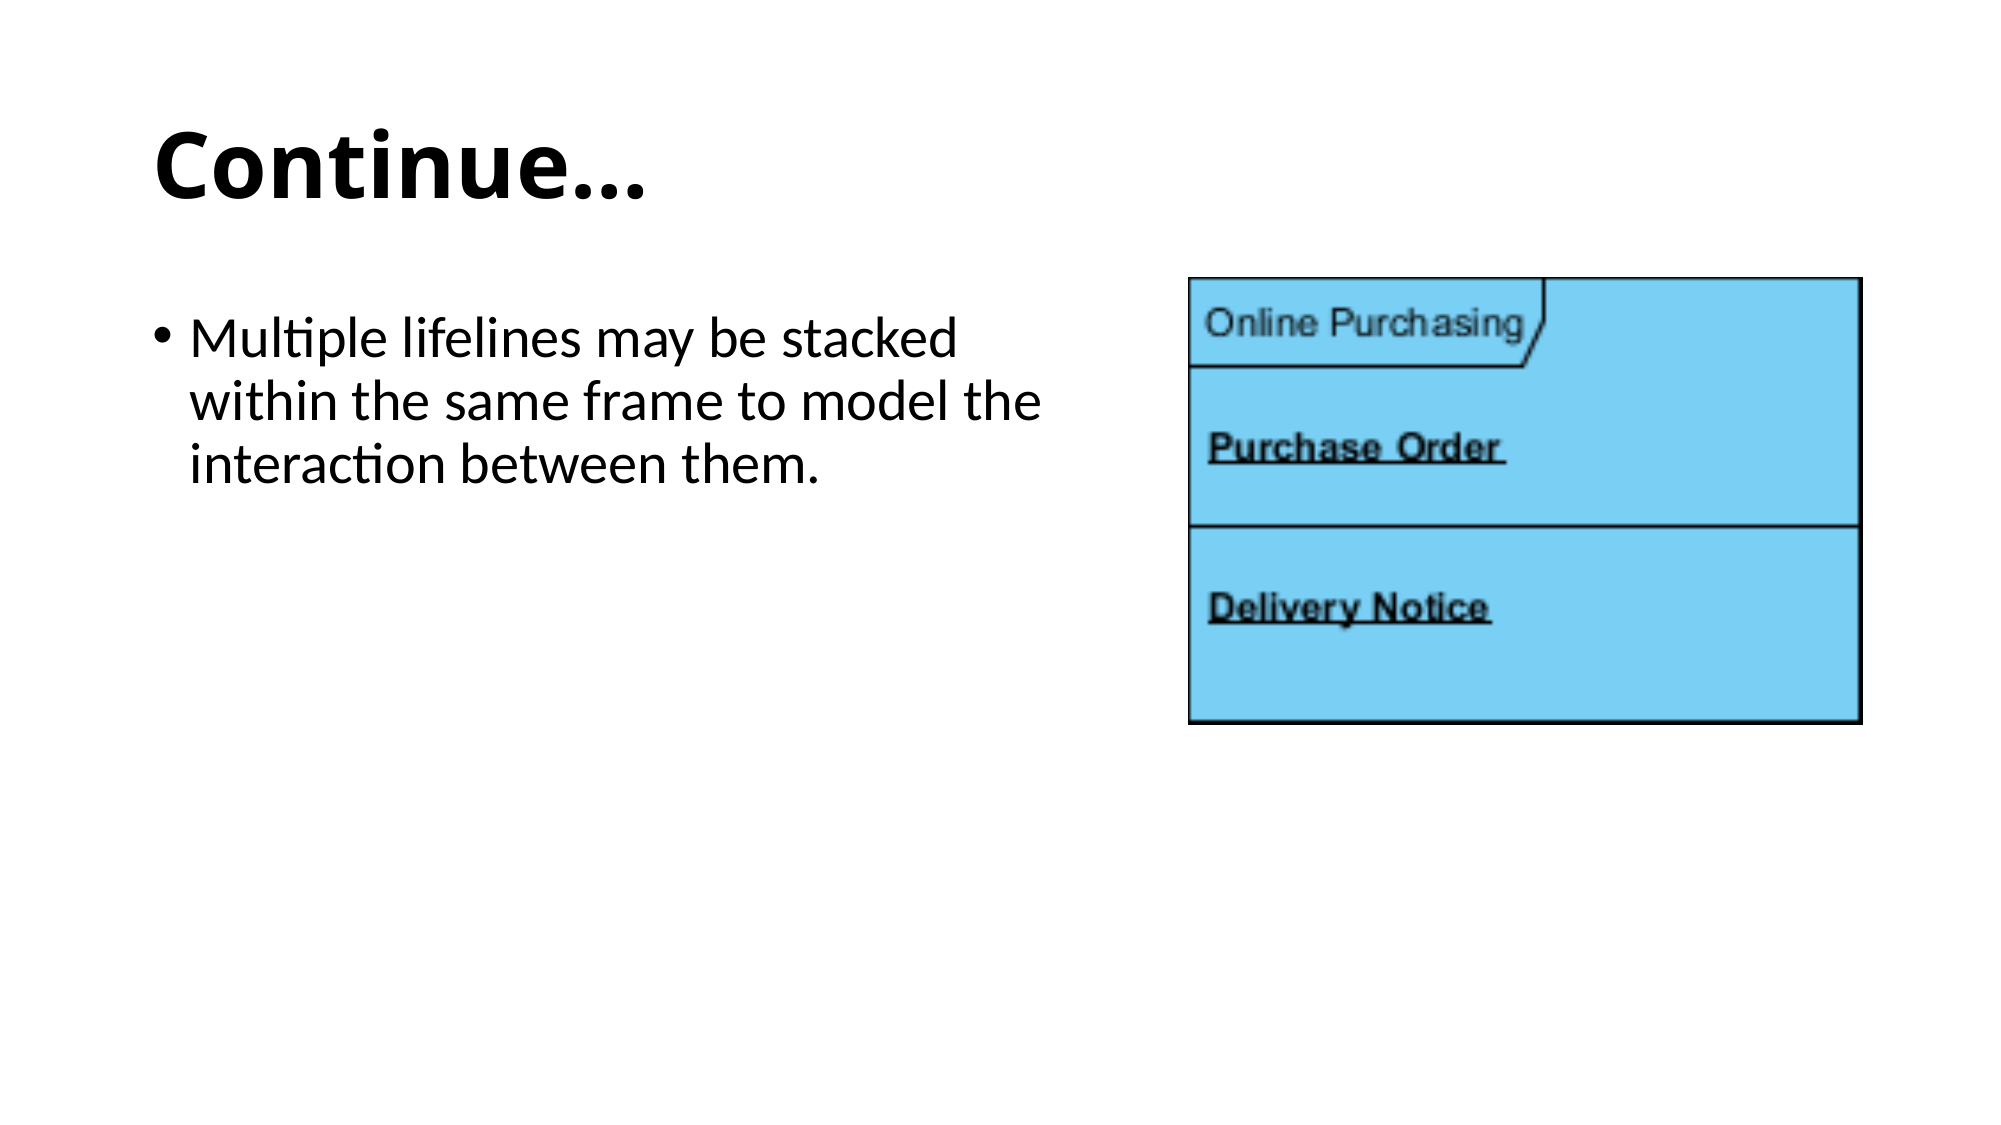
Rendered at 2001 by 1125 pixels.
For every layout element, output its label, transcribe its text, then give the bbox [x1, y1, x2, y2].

picture [1188, 277, 1863, 725]
list Multiple lifelines may be stacked within the same frame to model the interaction between them. [137, 299, 1067, 517]
title Continue… [137, 59, 1863, 278]
